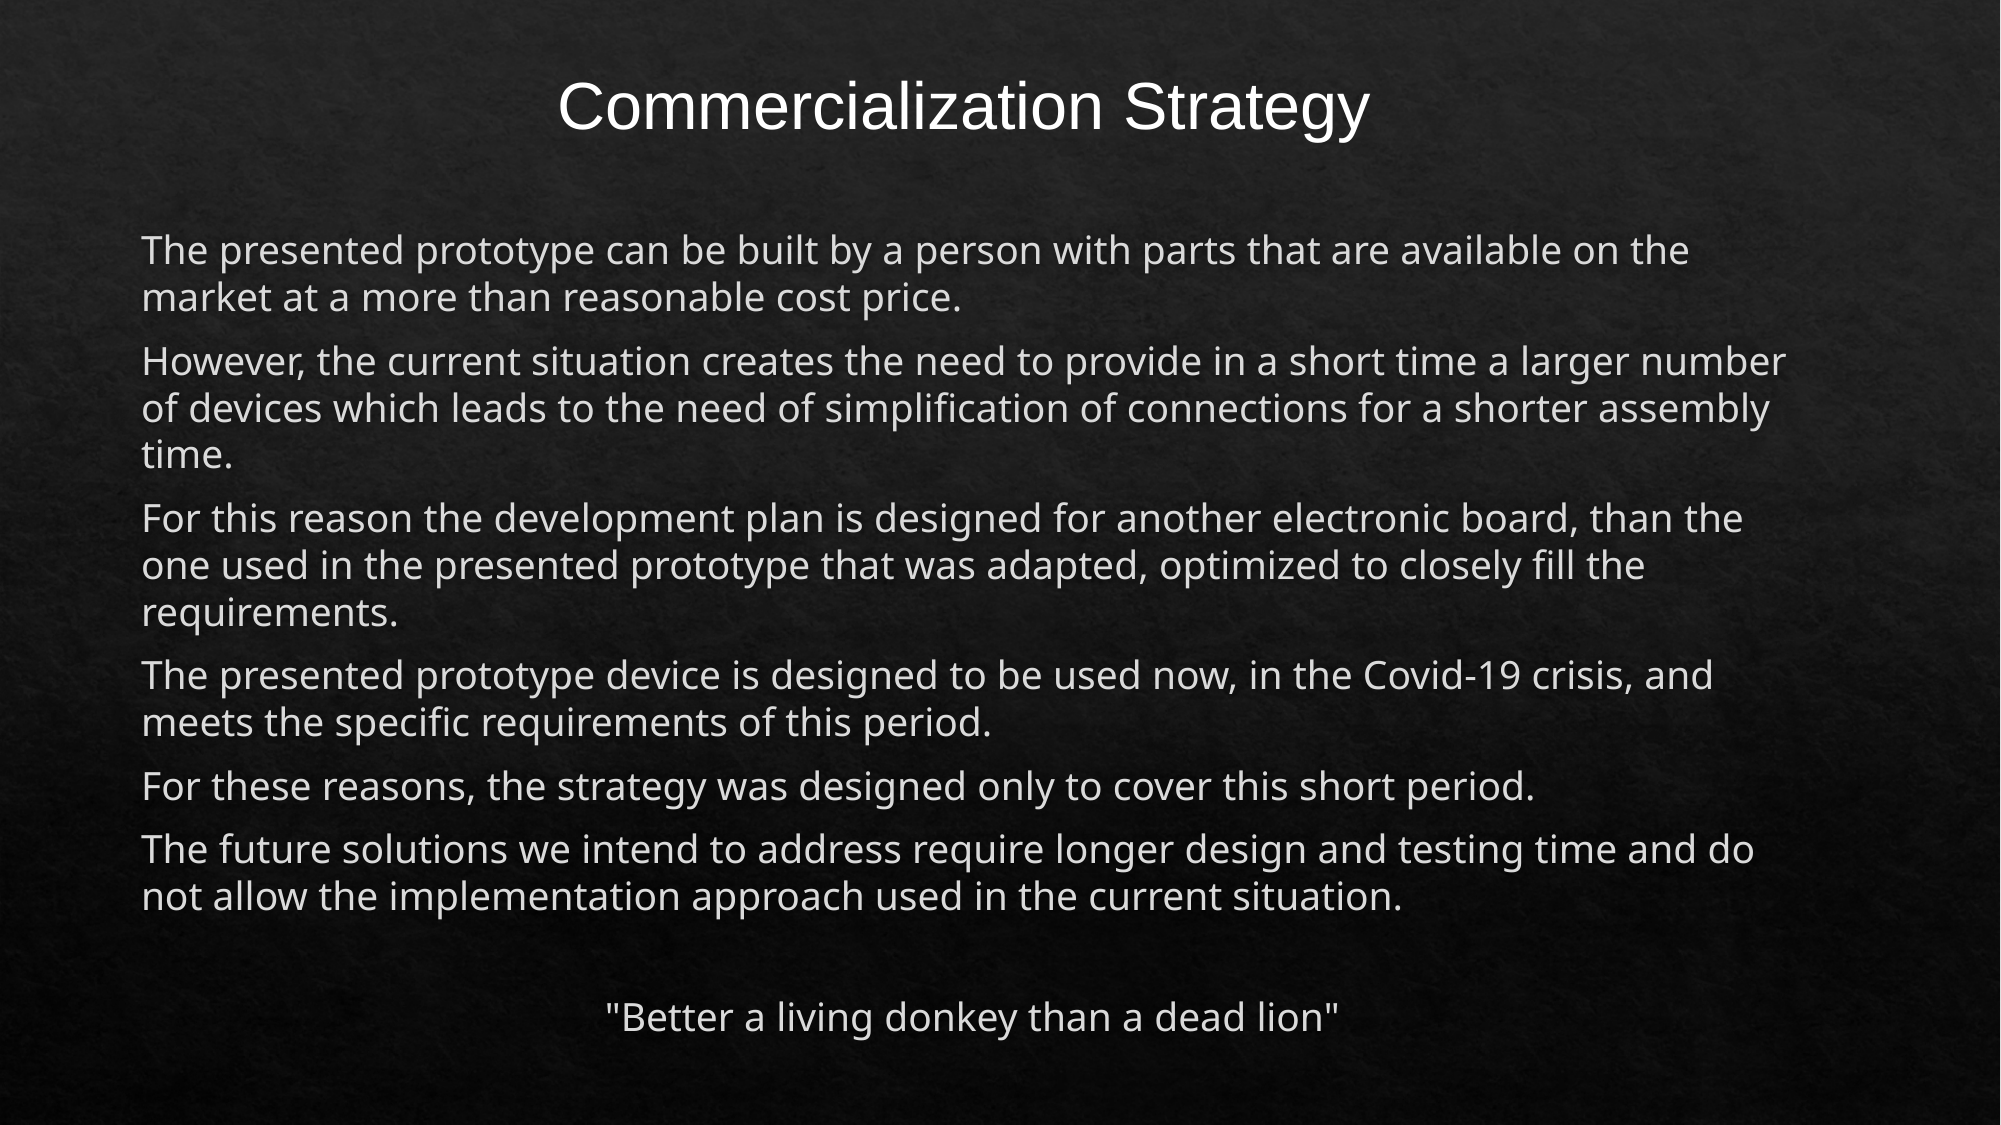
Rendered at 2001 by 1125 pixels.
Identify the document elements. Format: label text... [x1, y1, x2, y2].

text_box Commercialization Strategy [542, 55, 1475, 150]
list The presented prototype can be built by a person with parts that are available on the market at a more than reasonable cost price. However, the current situation creates the need to provide in a short time a larger number of devices which leads to the need of simplification of connections for a shorter assembly time. For this reason the development plan is designed for another electronic board, than the one used in the presented prototype that was adapted, optimized to closely fill the requirements. The presented prototype device is designed to be used now, in the Covid-19 crisis, and meets the specific requirements of this period. For these reasons, the strategy was designed only to cover this short period. The future solutions we intend to address require longer design and testing time and do not allow the implementation approach used in the current situation. "Better a living donkey than a dead lion" [120, 218, 1819, 1048]
